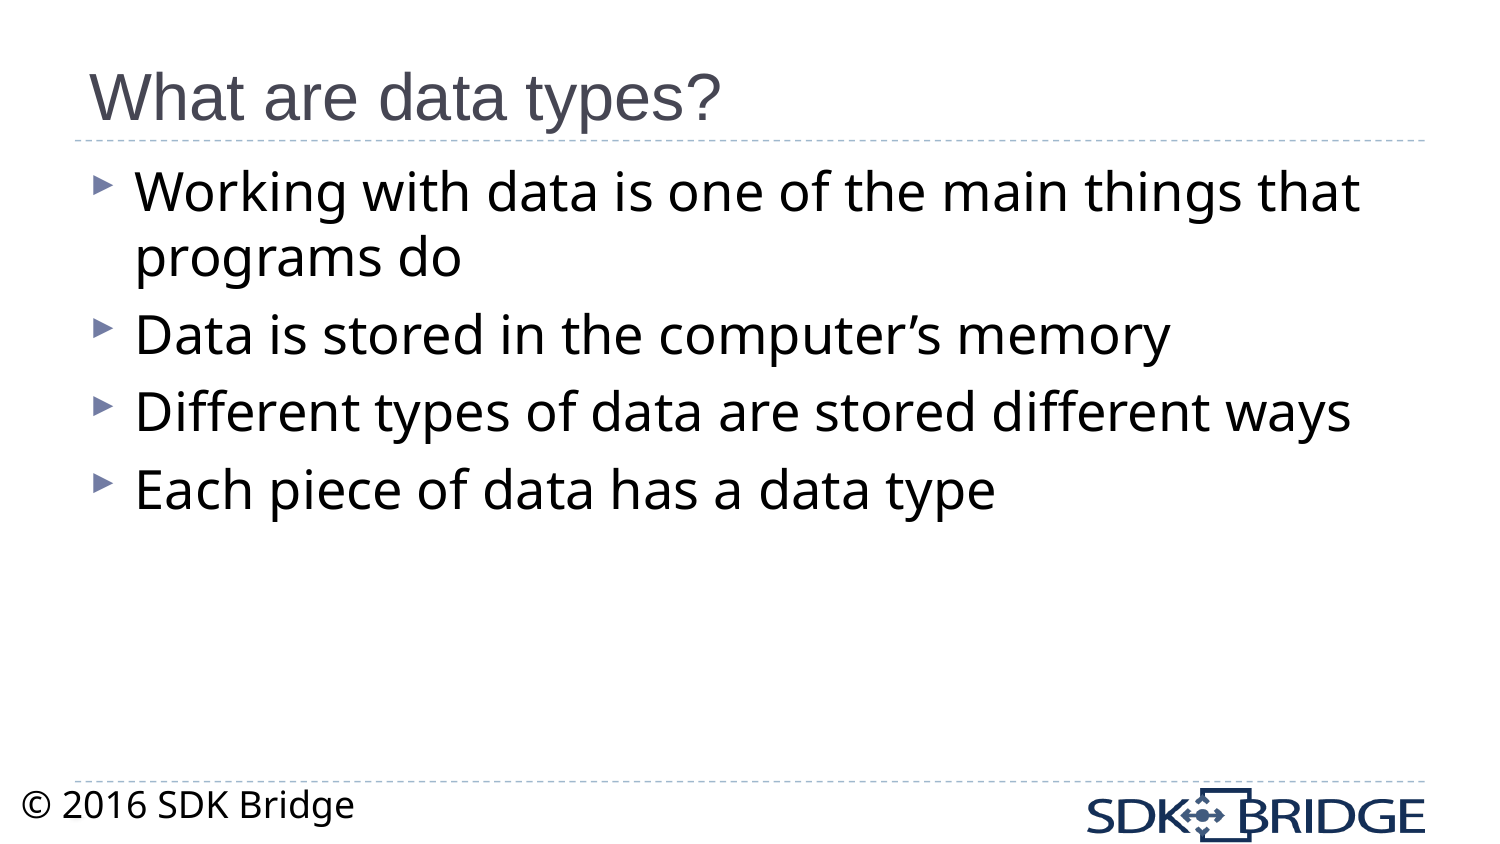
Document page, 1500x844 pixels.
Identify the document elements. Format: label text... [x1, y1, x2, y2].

list Working with data is one of the main things that programs do Data is stored in the computer’s memory Different types of data are stored different ways Each piece of data has a data type [75, 150, 1425, 758]
picture [1087, 788, 1425, 843]
title What are data types? [75, 18, 1425, 141]
